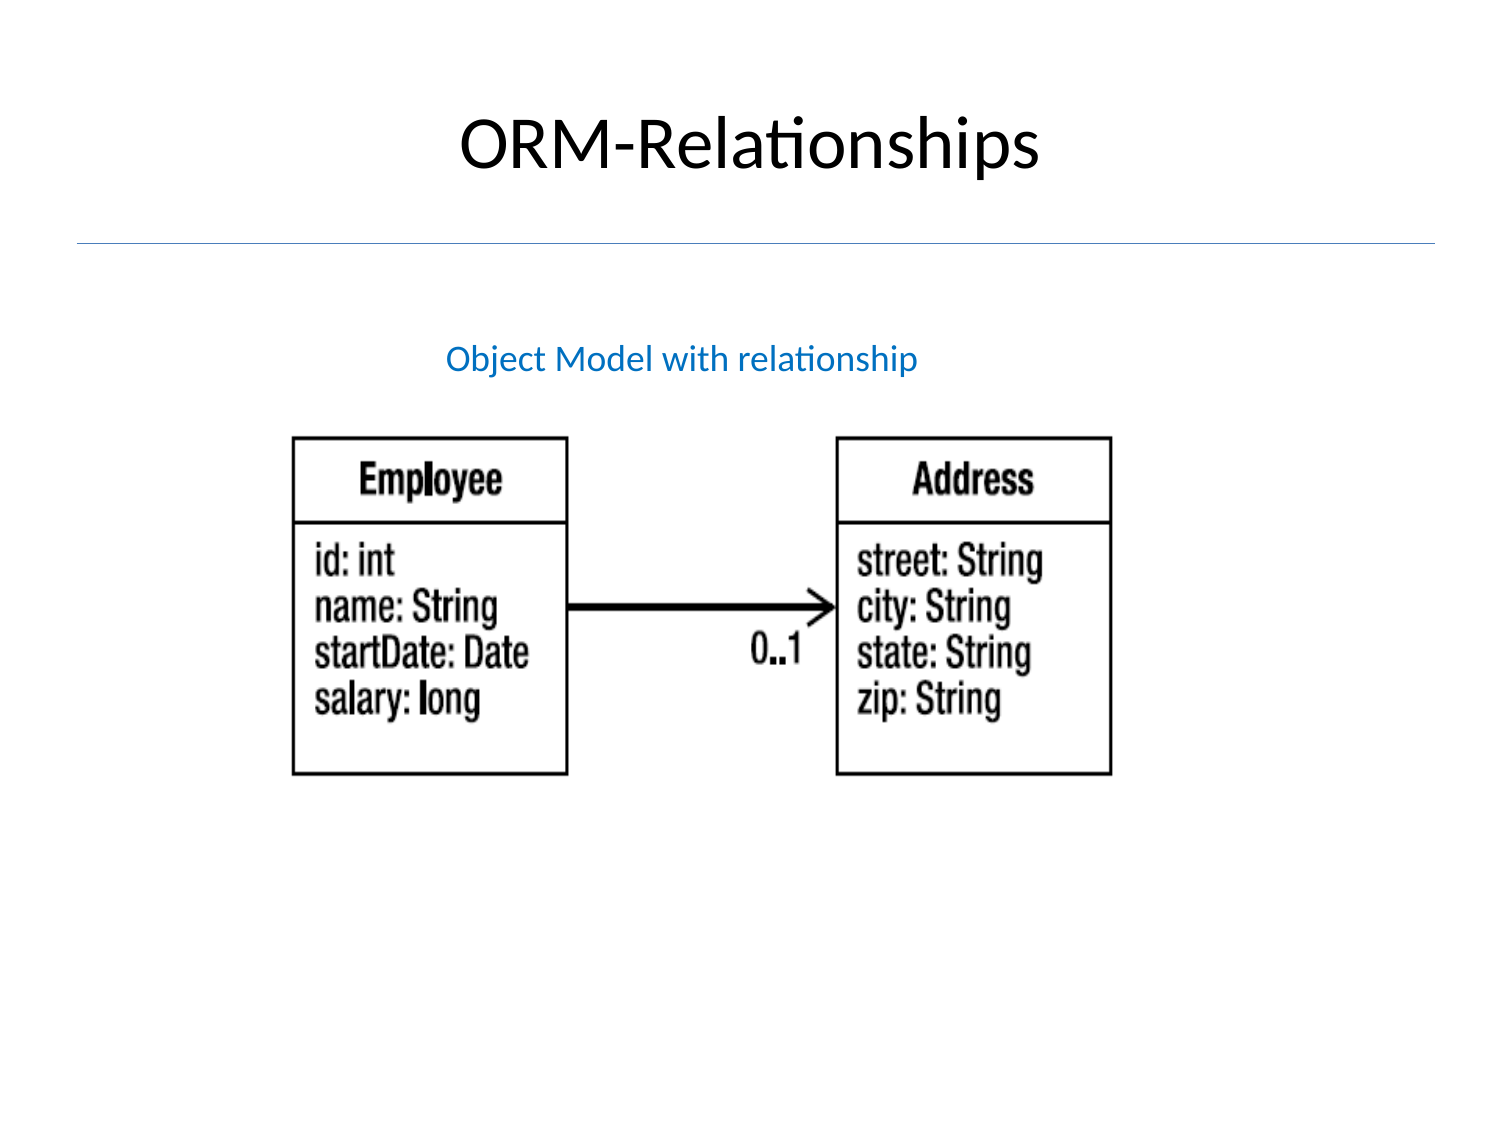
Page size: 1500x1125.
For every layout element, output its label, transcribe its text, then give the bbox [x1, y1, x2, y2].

text_box Object Model with relationship [431, 326, 987, 383]
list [263, 385, 1237, 806]
title ORM-Relationships [75, 45, 1425, 233]
